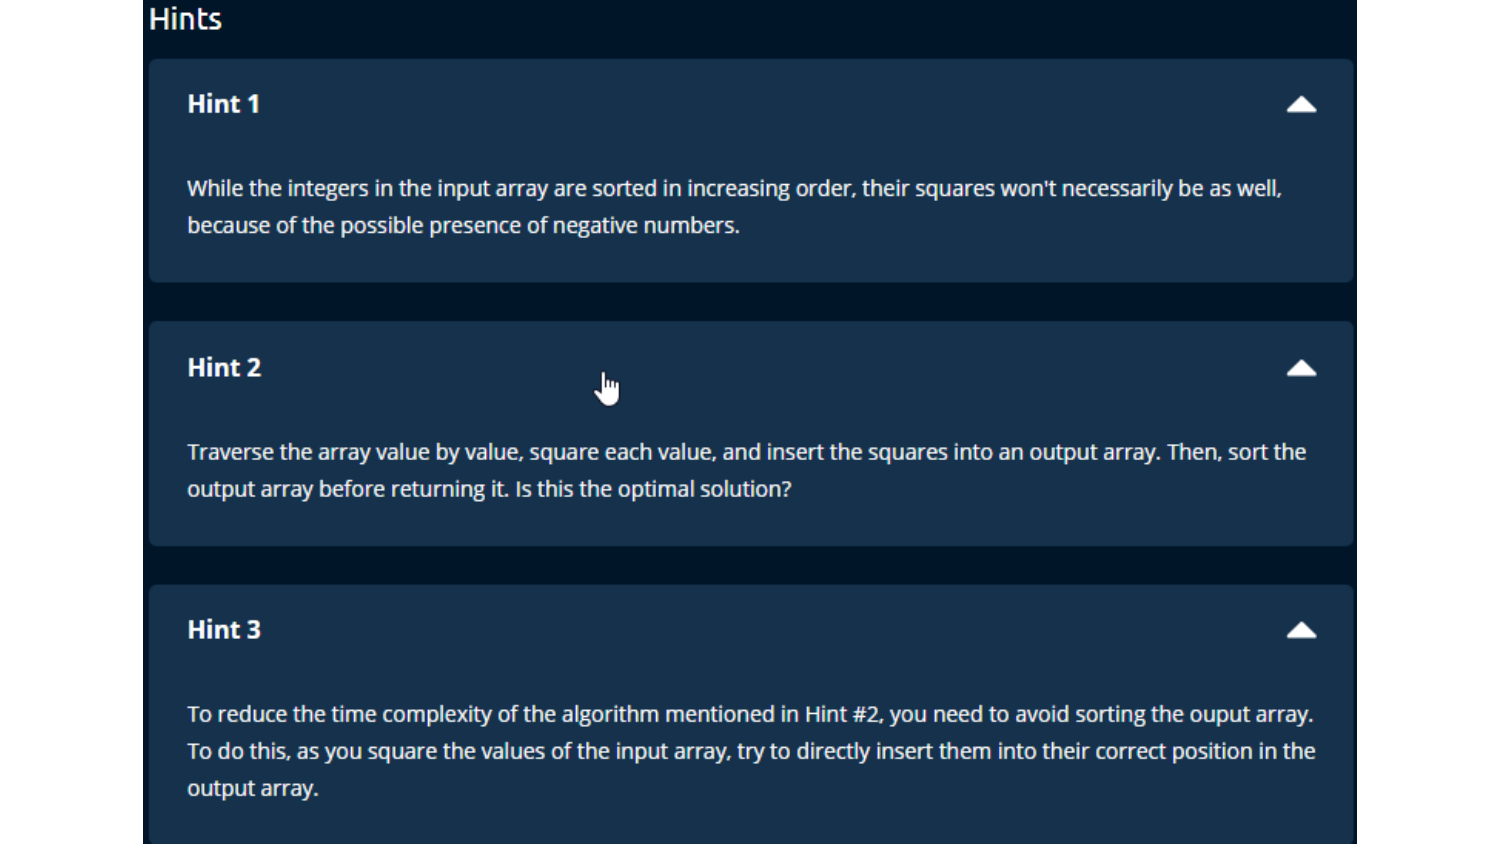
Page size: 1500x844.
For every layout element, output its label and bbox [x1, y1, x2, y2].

picture [143, 0, 1357, 844]
